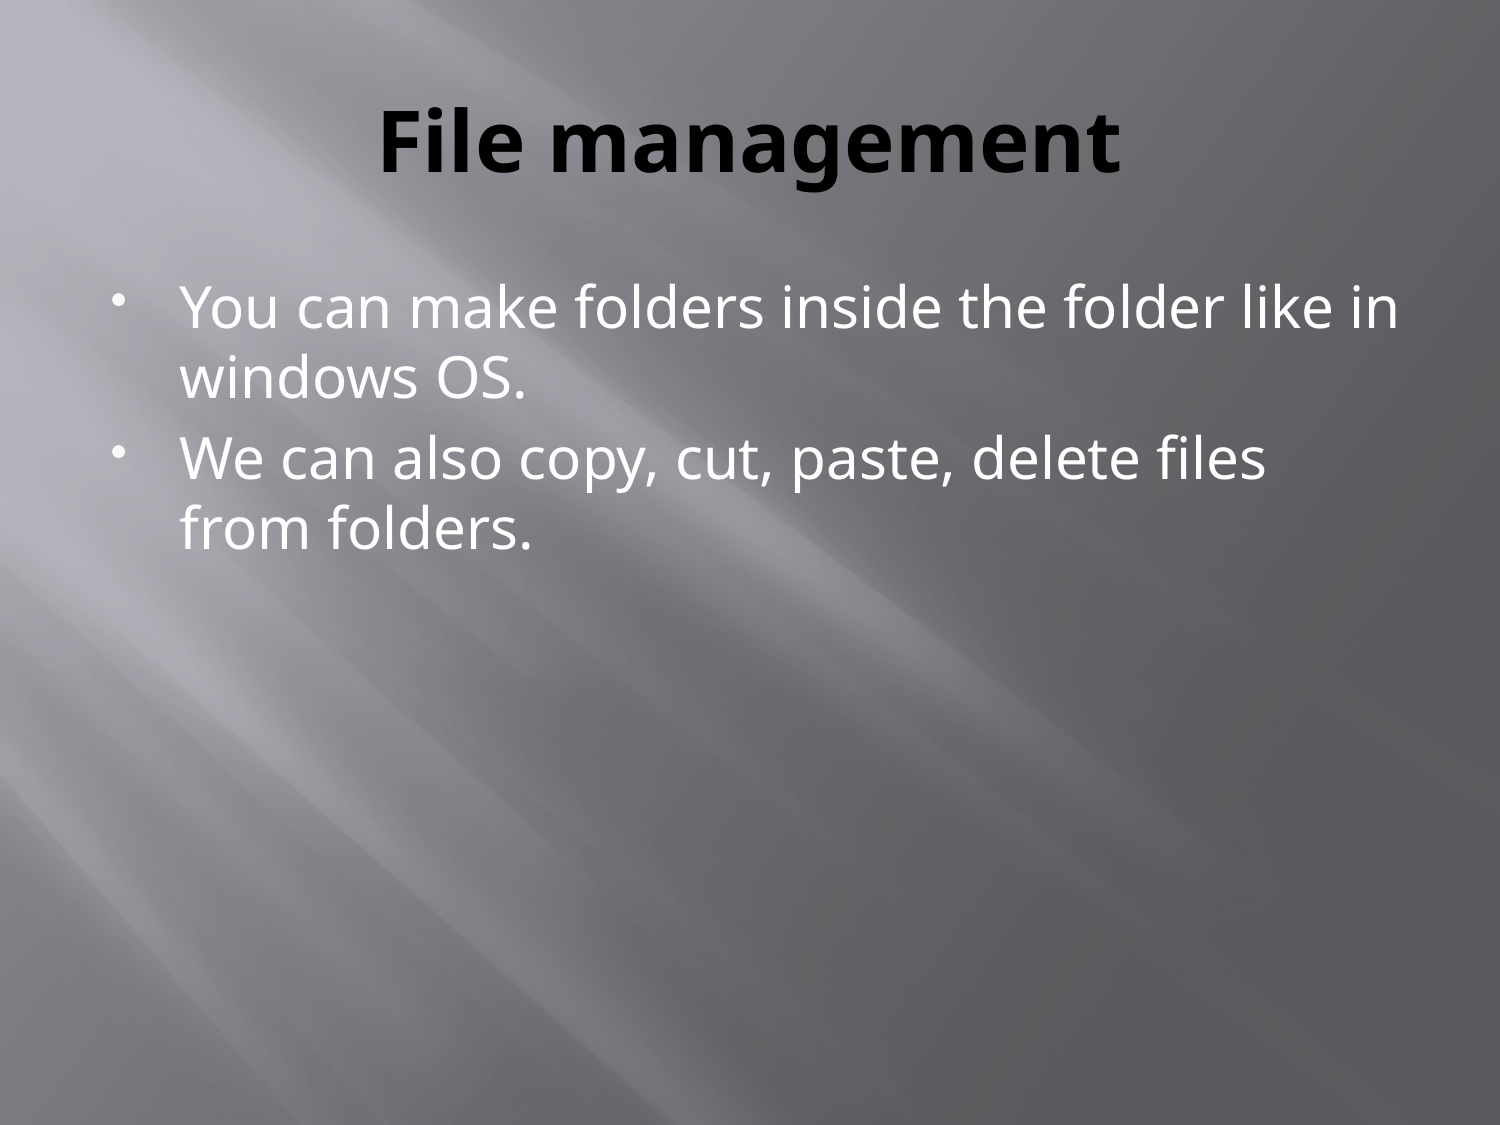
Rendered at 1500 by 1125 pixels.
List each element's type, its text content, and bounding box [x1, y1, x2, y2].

list You can make folders inside the folder like in windows OS. We can also copy, cut, paste, delete files from folders. [75, 262, 1425, 1035]
title File management [75, 45, 1425, 233]
